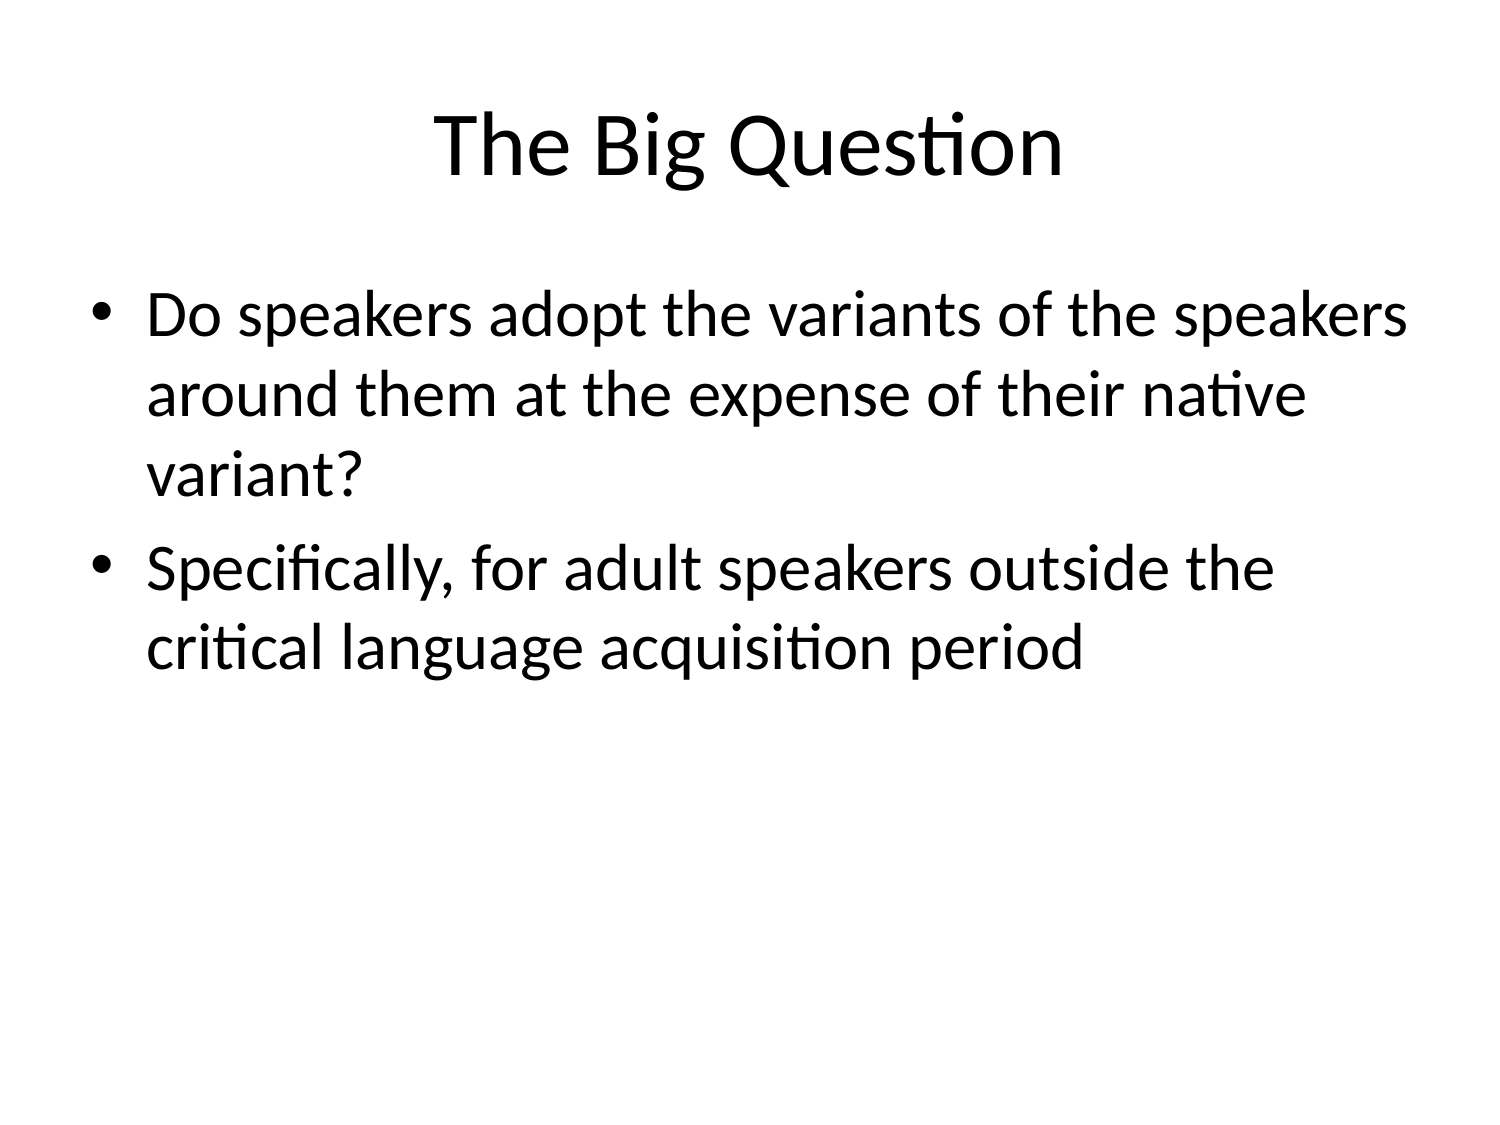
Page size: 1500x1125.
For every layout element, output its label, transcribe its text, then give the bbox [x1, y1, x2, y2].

list Do speakers adopt the variants of the speakers around them at the expense of their native variant? Specifically, for adult speakers outside the critical language acquisition period [75, 262, 1425, 1005]
title The Big Question [75, 45, 1425, 233]
